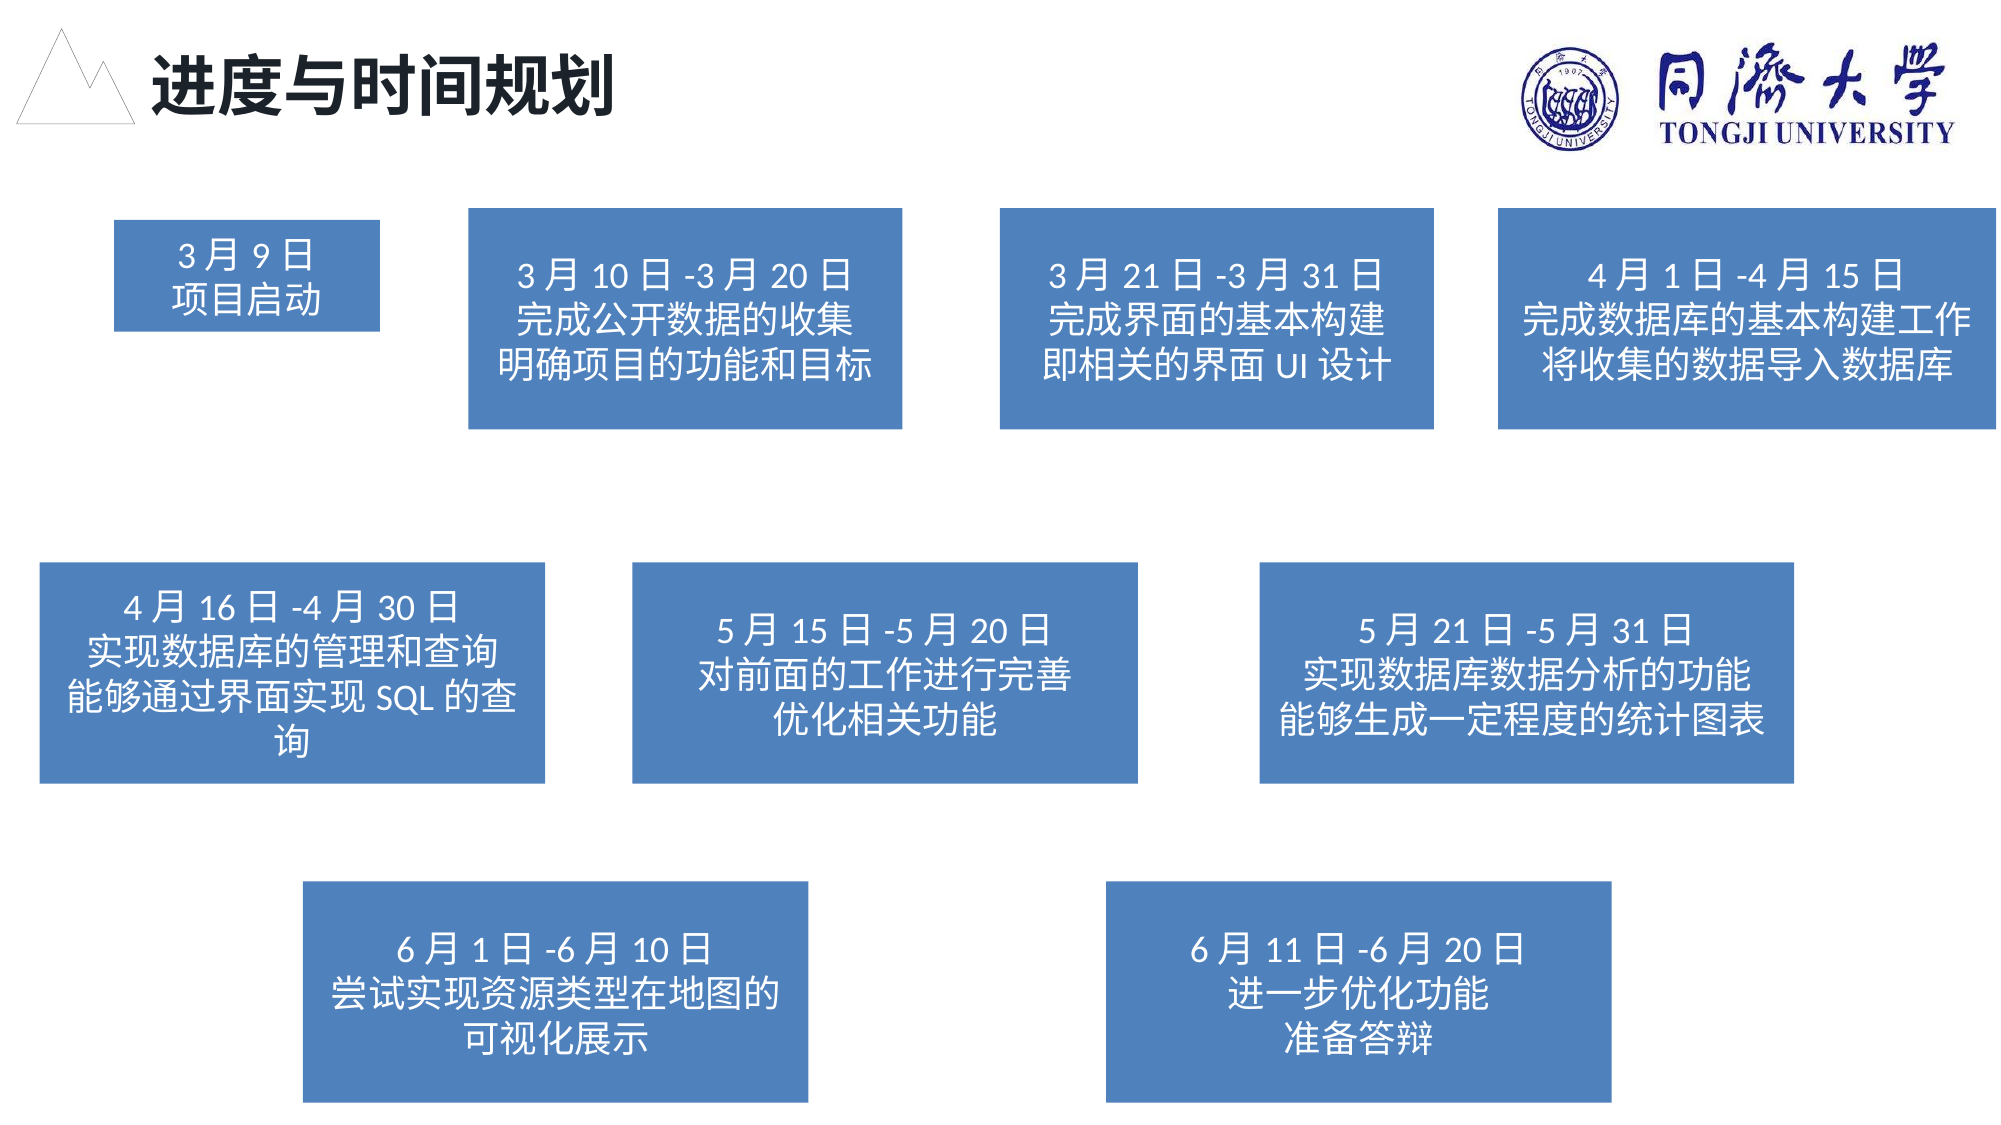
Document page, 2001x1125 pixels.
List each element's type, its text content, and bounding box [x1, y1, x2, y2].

text_box 4月1日-4月15日 完成数据库的基本构建工作 将收集的数据导入数据库 [1498, 208, 1997, 430]
text_box 5月15日-5月20日 对前面的工作进行完善 优化相关功能 [632, 562, 1138, 784]
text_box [16, 2, 339, 129]
text_box 进度与时间规划 [343, 35, 633, 131]
text_box 6月1日-6月10日 尝试实现资源类型在地图的可视化展示 [302, 881, 809, 1103]
text_box 4月16日-4月30日 实现数据库的管理和查询 能够通过界面实现SQL的查询 [39, 562, 546, 784]
text_box 3月21日-3月31日 完成界面的基本构建 即相关的界面UI设计 [999, 208, 1434, 430]
text_box 6月11日-6月20日 进一步优化功能 准备答辩 [1106, 881, 1612, 1103]
text_box 5月21日-5月31日 实现数据库数据分析的功能 能够生成一定程度的统计图表 [1259, 562, 1795, 784]
text_box 3月9日 项目启动 [114, 219, 380, 332]
text_box 3月10日-3月20日 完成公开数据的收集 明确项目的功能和目标 [468, 208, 903, 430]
picture [1475, 0, 2000, 198]
